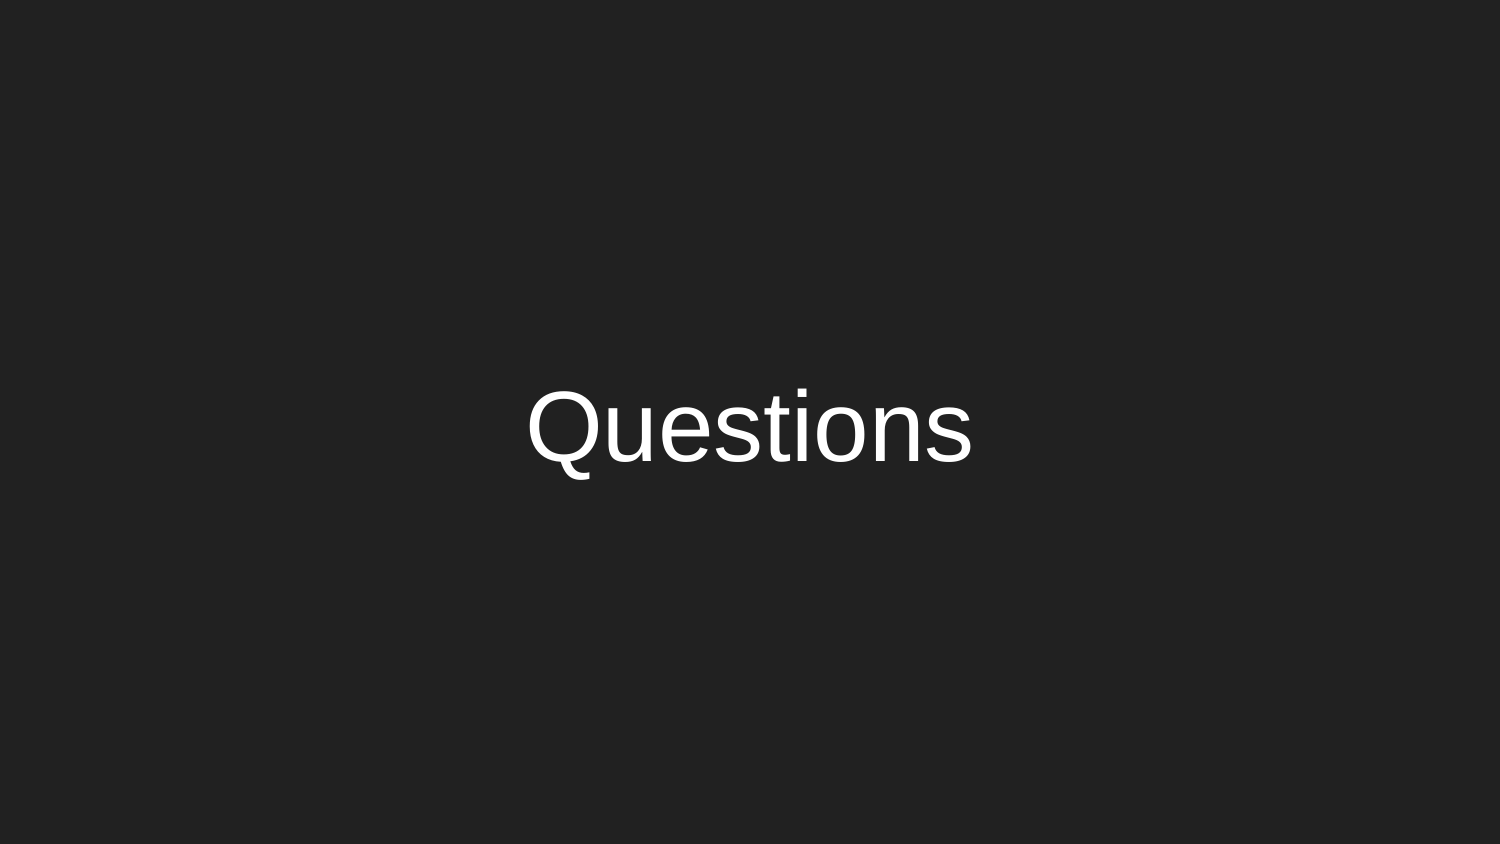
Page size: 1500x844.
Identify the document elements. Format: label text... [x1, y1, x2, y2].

title Questions [51, 352, 1449, 491]
